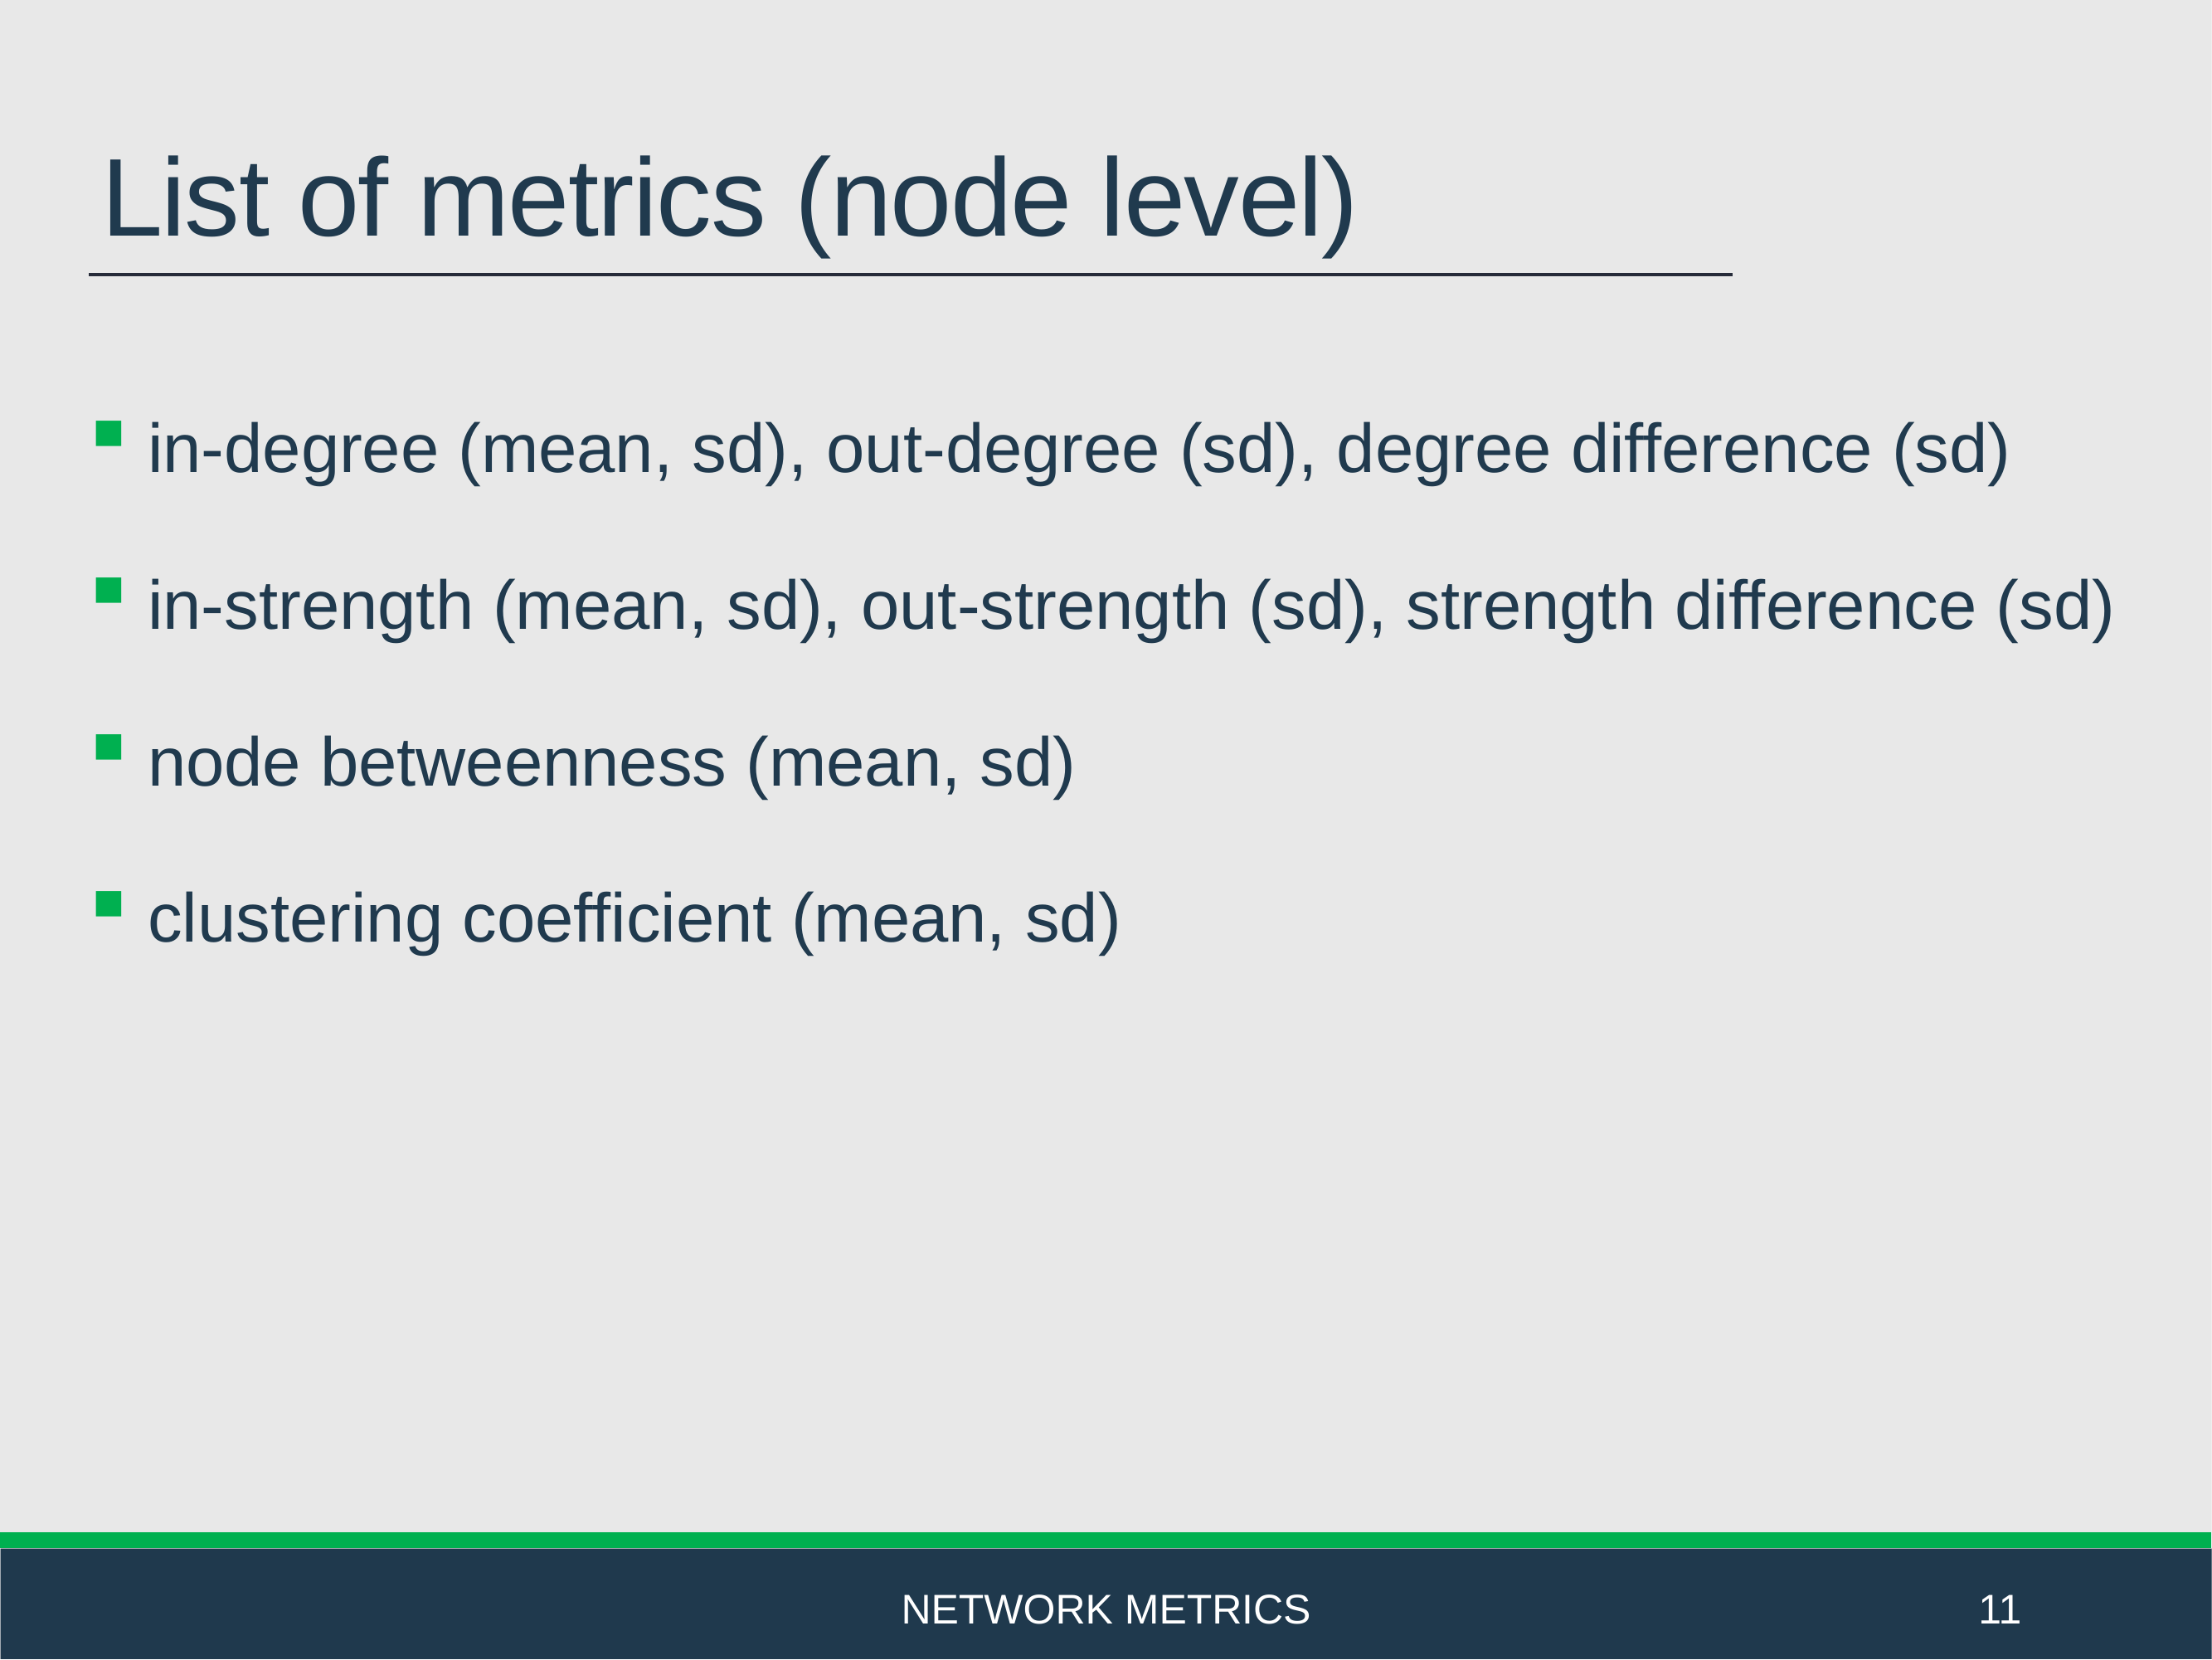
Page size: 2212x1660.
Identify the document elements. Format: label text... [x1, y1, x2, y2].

slide_number 11 [1796, 1562, 2035, 1652]
list in-degree (mean, sd), out-degree (sd), degree difference (sd) in-strength (mean, sd), out-strength (sd), strength difference (sd) node betweenness (mean, sd) clustering coefficient (mean, sd) [89, 355, 2175, 1200]
title List of metrics (node level) [89, 84, 1733, 265]
footer Network metrics [668, 1562, 1544, 1652]
